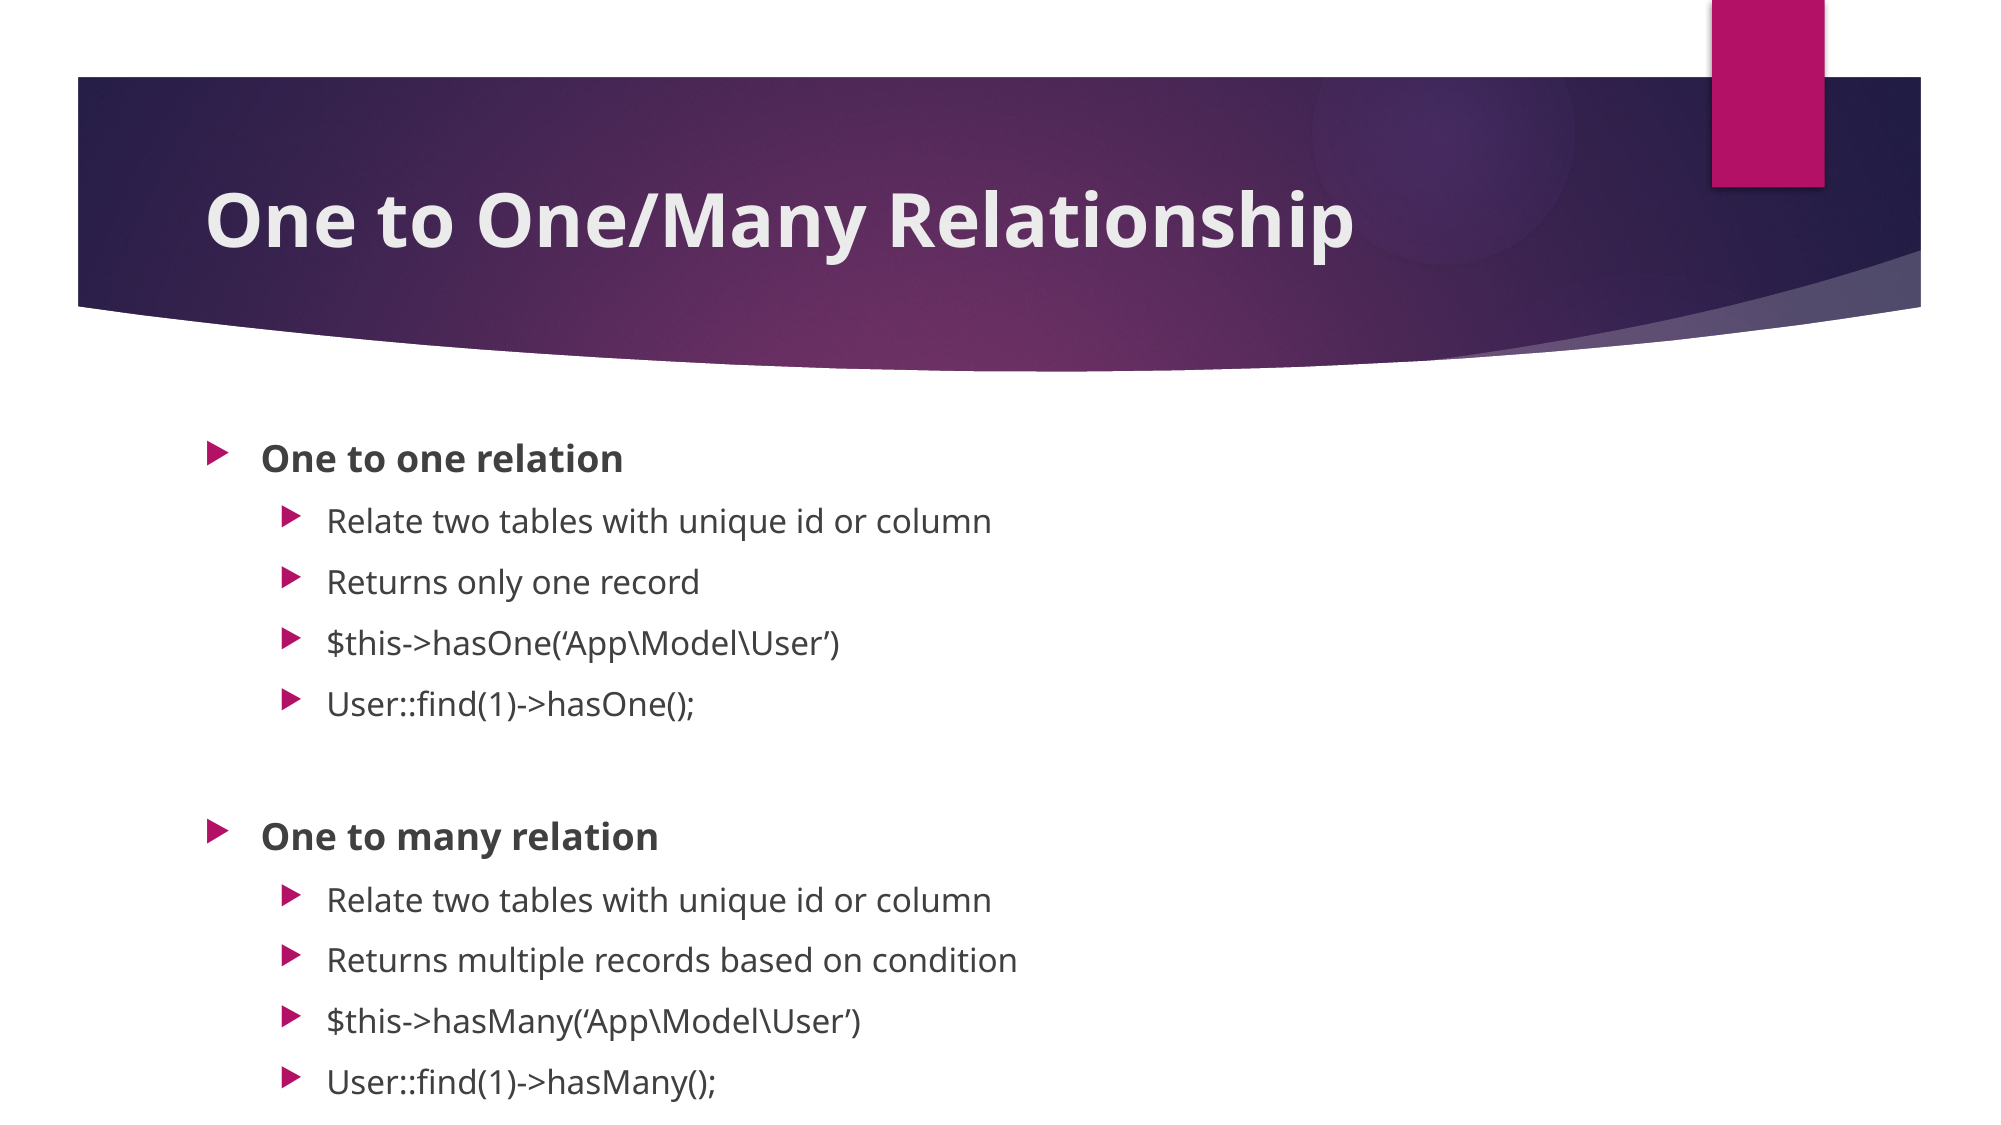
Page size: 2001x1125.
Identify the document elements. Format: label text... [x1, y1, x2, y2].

list One to one relation Relate two tables with unique id or column Returns only one record $this->hasOne(‘App\Model\User’) User::find(1)->hasOne(); One to many relation Relate two tables with unique id or column Returns multiple records based on condition $this->hasMany(‘App\Model\User’) User::find(1)->hasMany(); [189, 427, 1638, 1125]
title One to One/Many Relationship [189, 159, 1627, 276]
